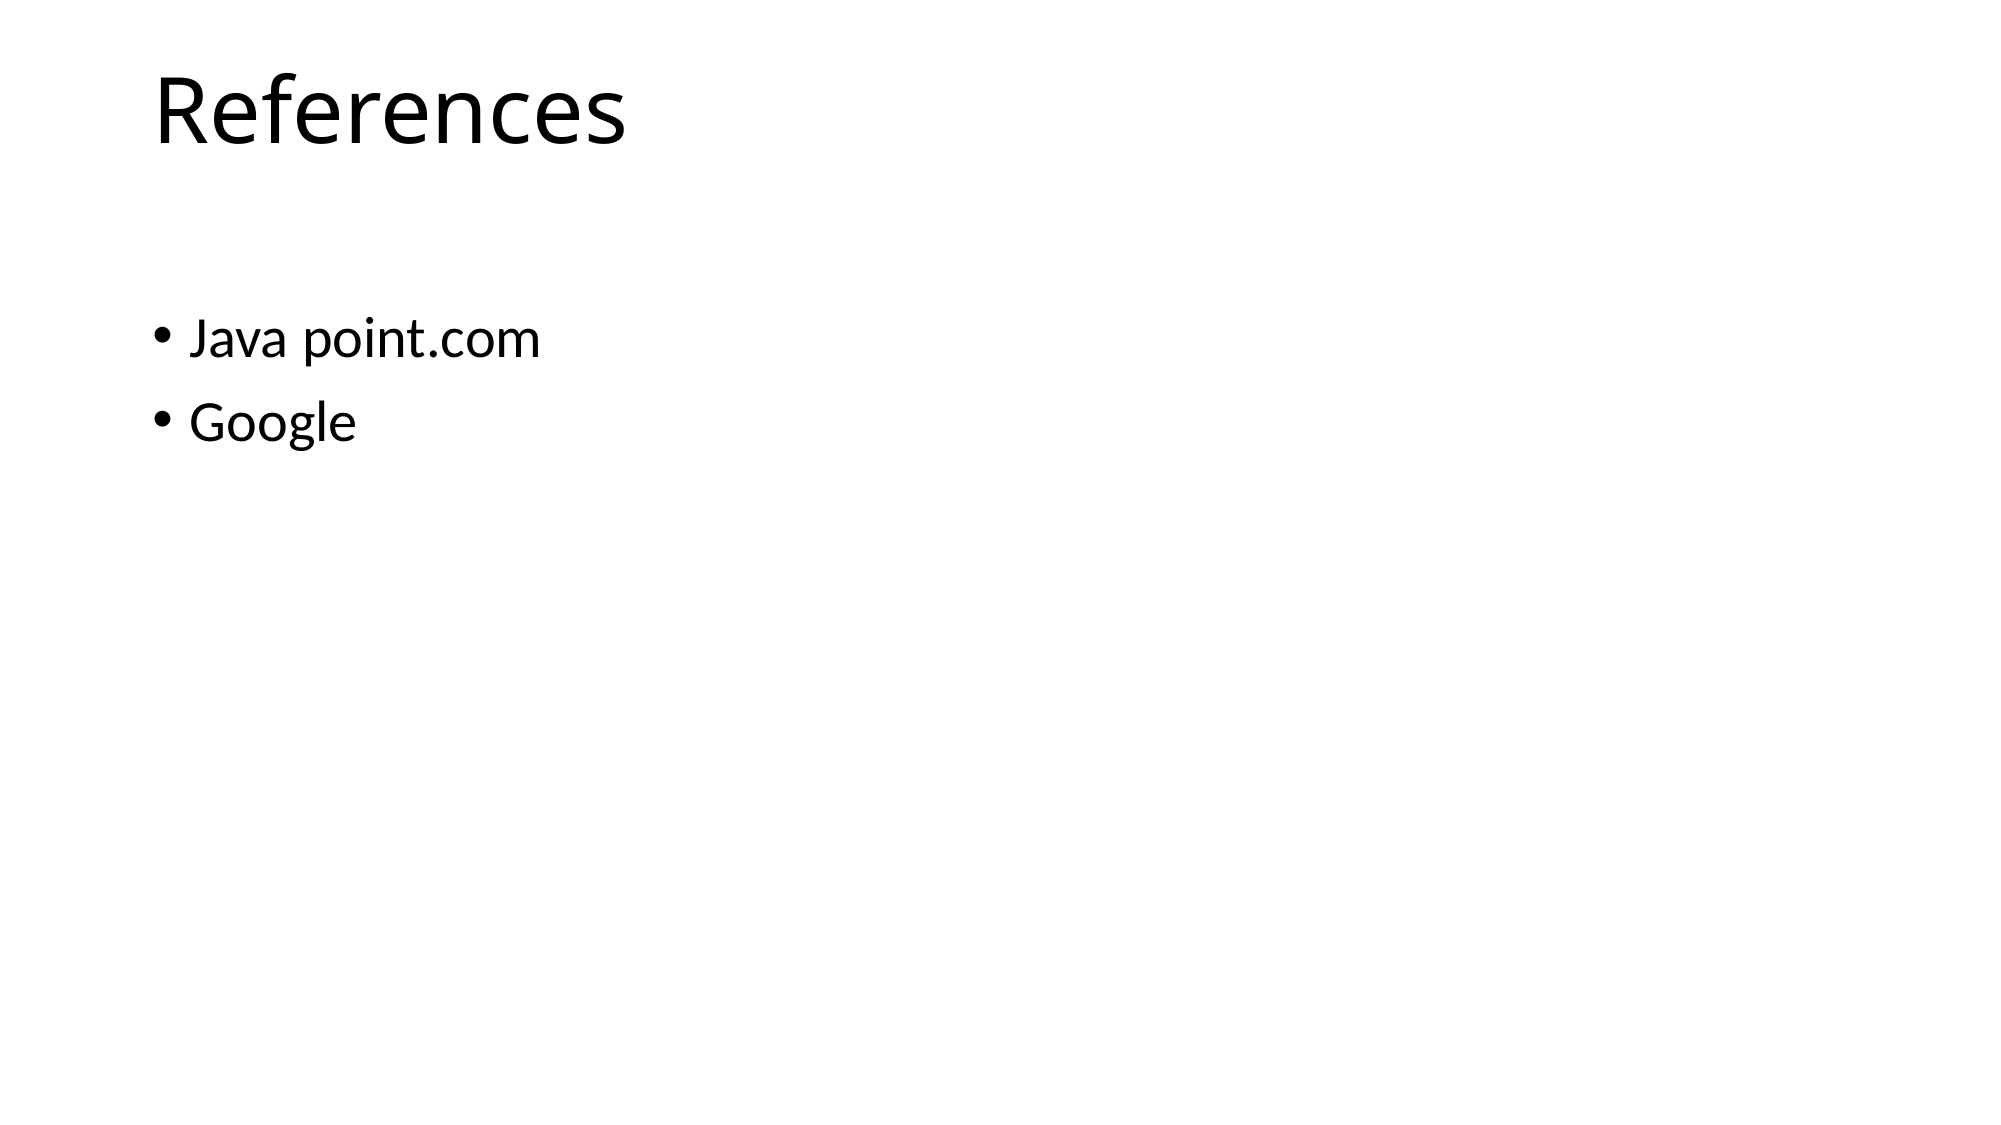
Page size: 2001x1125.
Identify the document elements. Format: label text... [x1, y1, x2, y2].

list Java point.com Google [137, 299, 1863, 1014]
title References [137, 59, 1863, 278]
